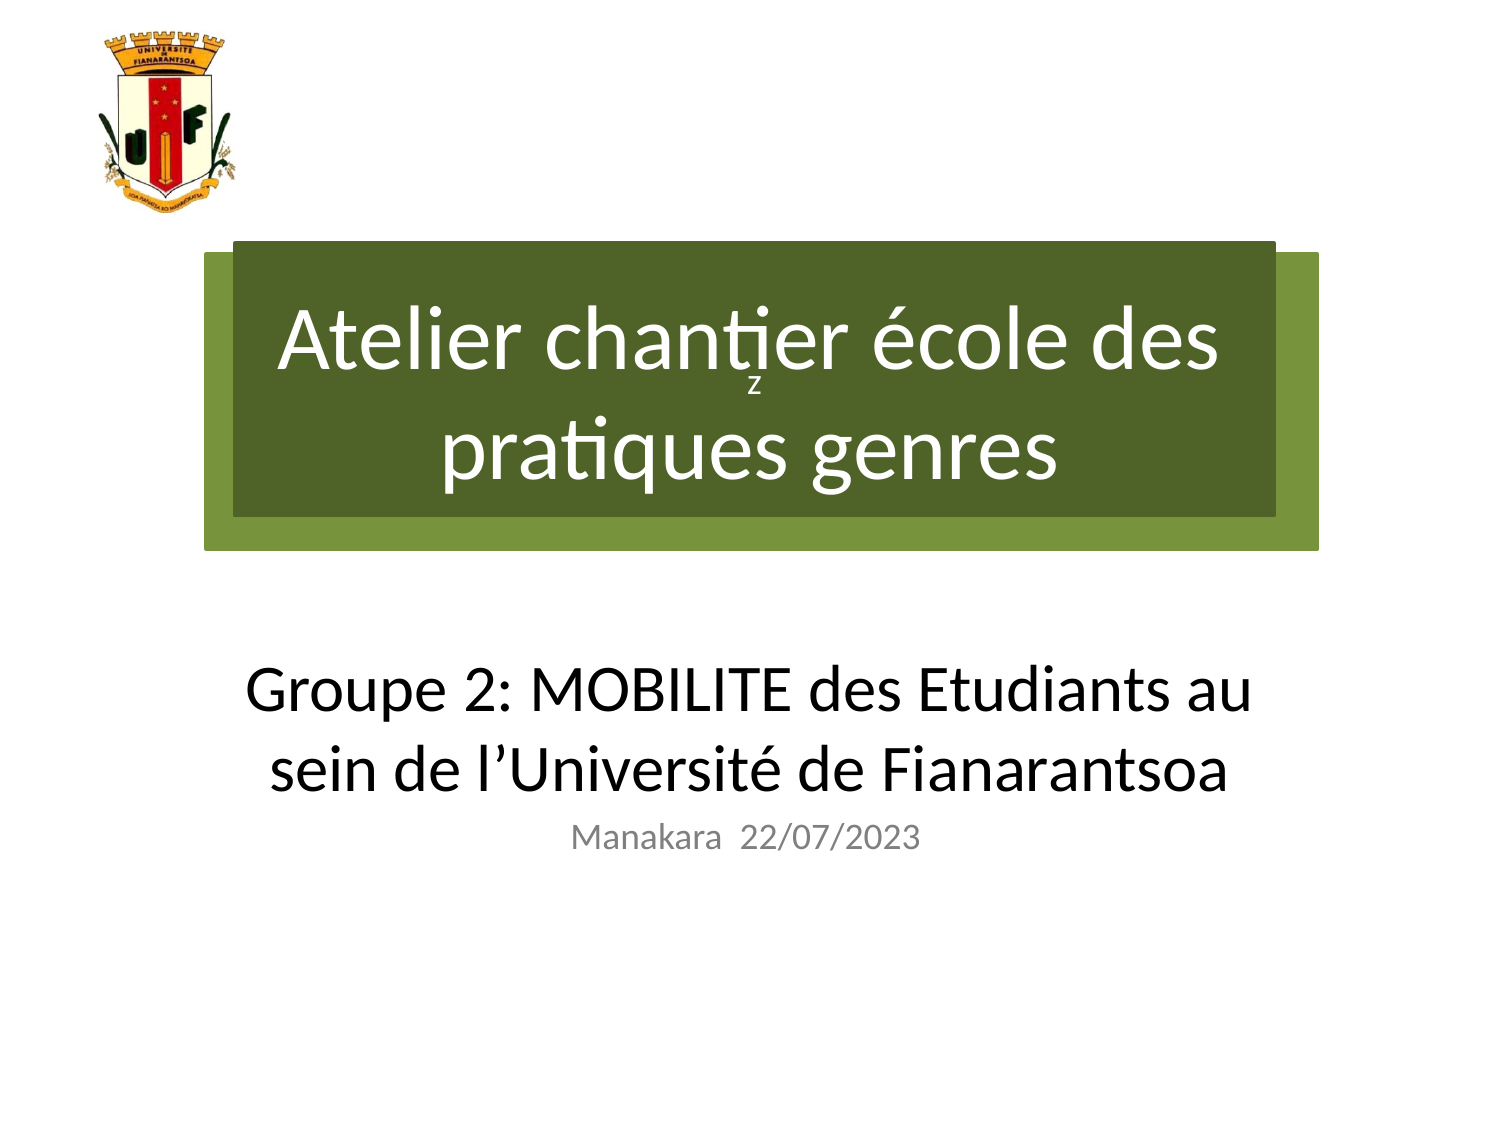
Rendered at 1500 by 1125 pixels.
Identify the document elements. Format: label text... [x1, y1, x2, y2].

picture [98, 30, 236, 213]
text_box [204, 252, 1319, 551]
title Atelier chantier école des pratiques genres [253, 267, 1247, 509]
subtitle Groupe 2: MOBILITE des Etudiants au sein de l’Université de Fianarantsoa Manakara 22/07/2023 [225, 637, 1275, 925]
text_box z [233, 241, 1276, 517]
